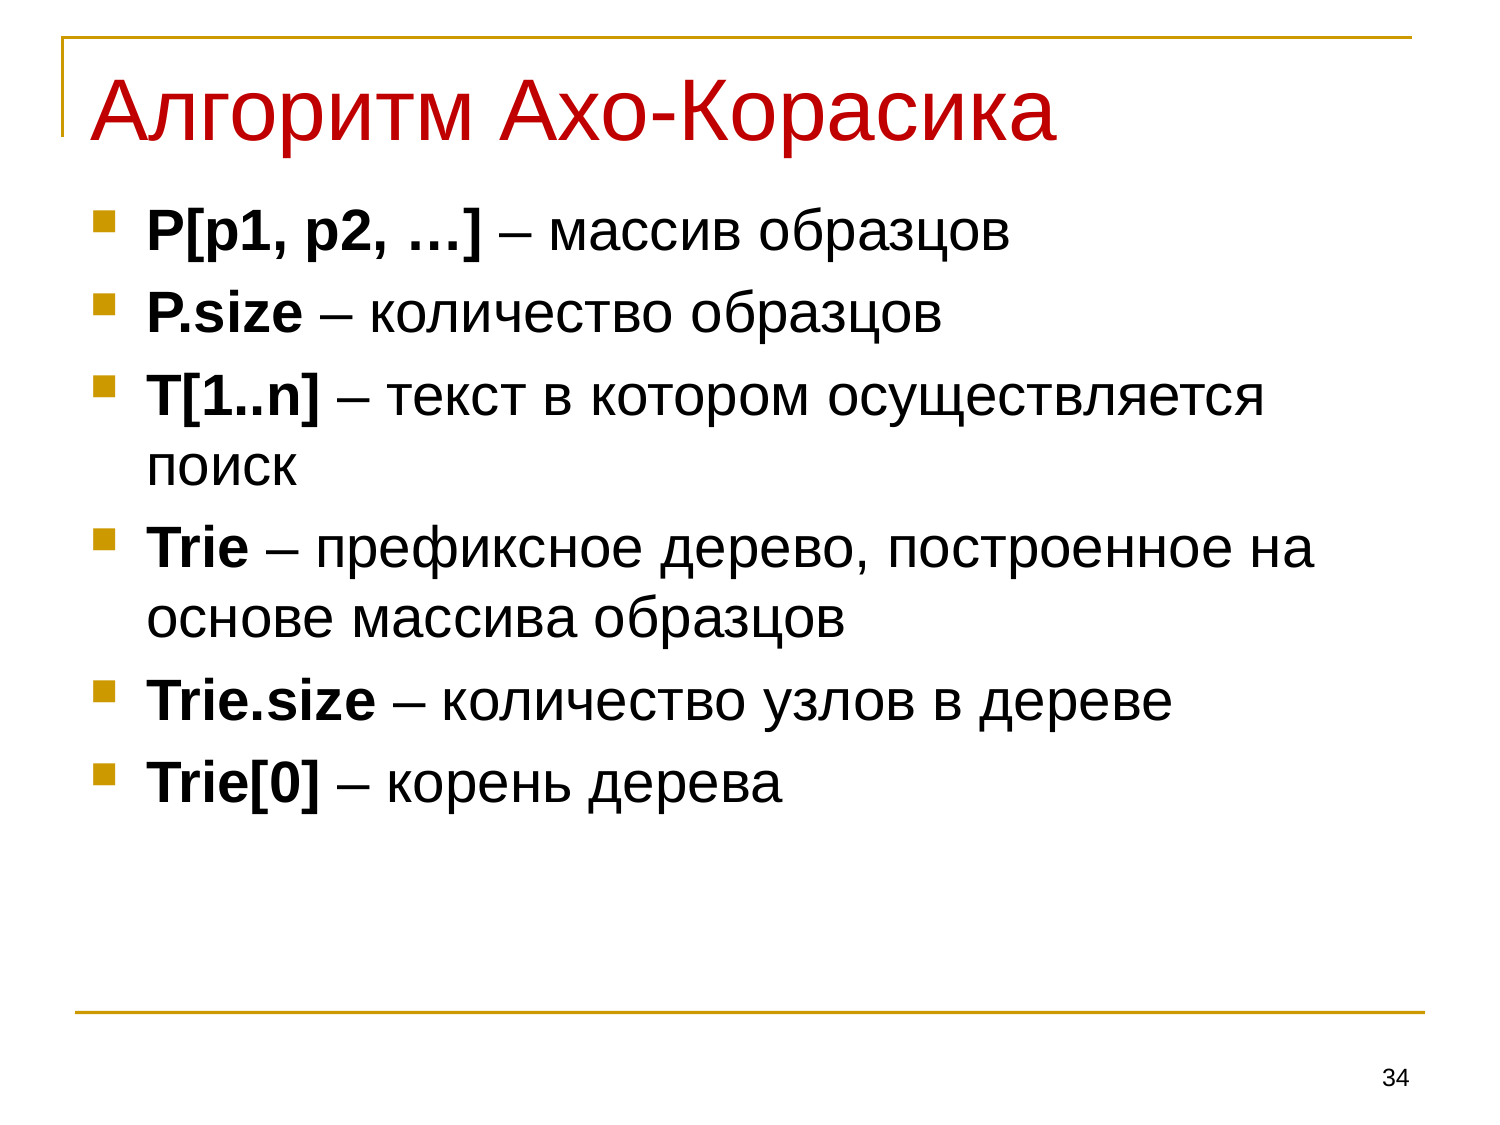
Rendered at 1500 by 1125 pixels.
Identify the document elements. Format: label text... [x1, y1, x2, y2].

title Алгоритм Ахо-Корасика [74, 45, 1426, 184]
list P[p1, p2, …] – массив образцов P.size – количество образцов T[1..n] – текст в котором осуществляется поиск Trie – префиксное дерево, построенное на основе массива образцов Trie.size – количество узлов в дереве Trie[0] – корень дерева [74, 184, 1426, 1006]
slide_number 34 [1074, 1023, 1426, 1100]
